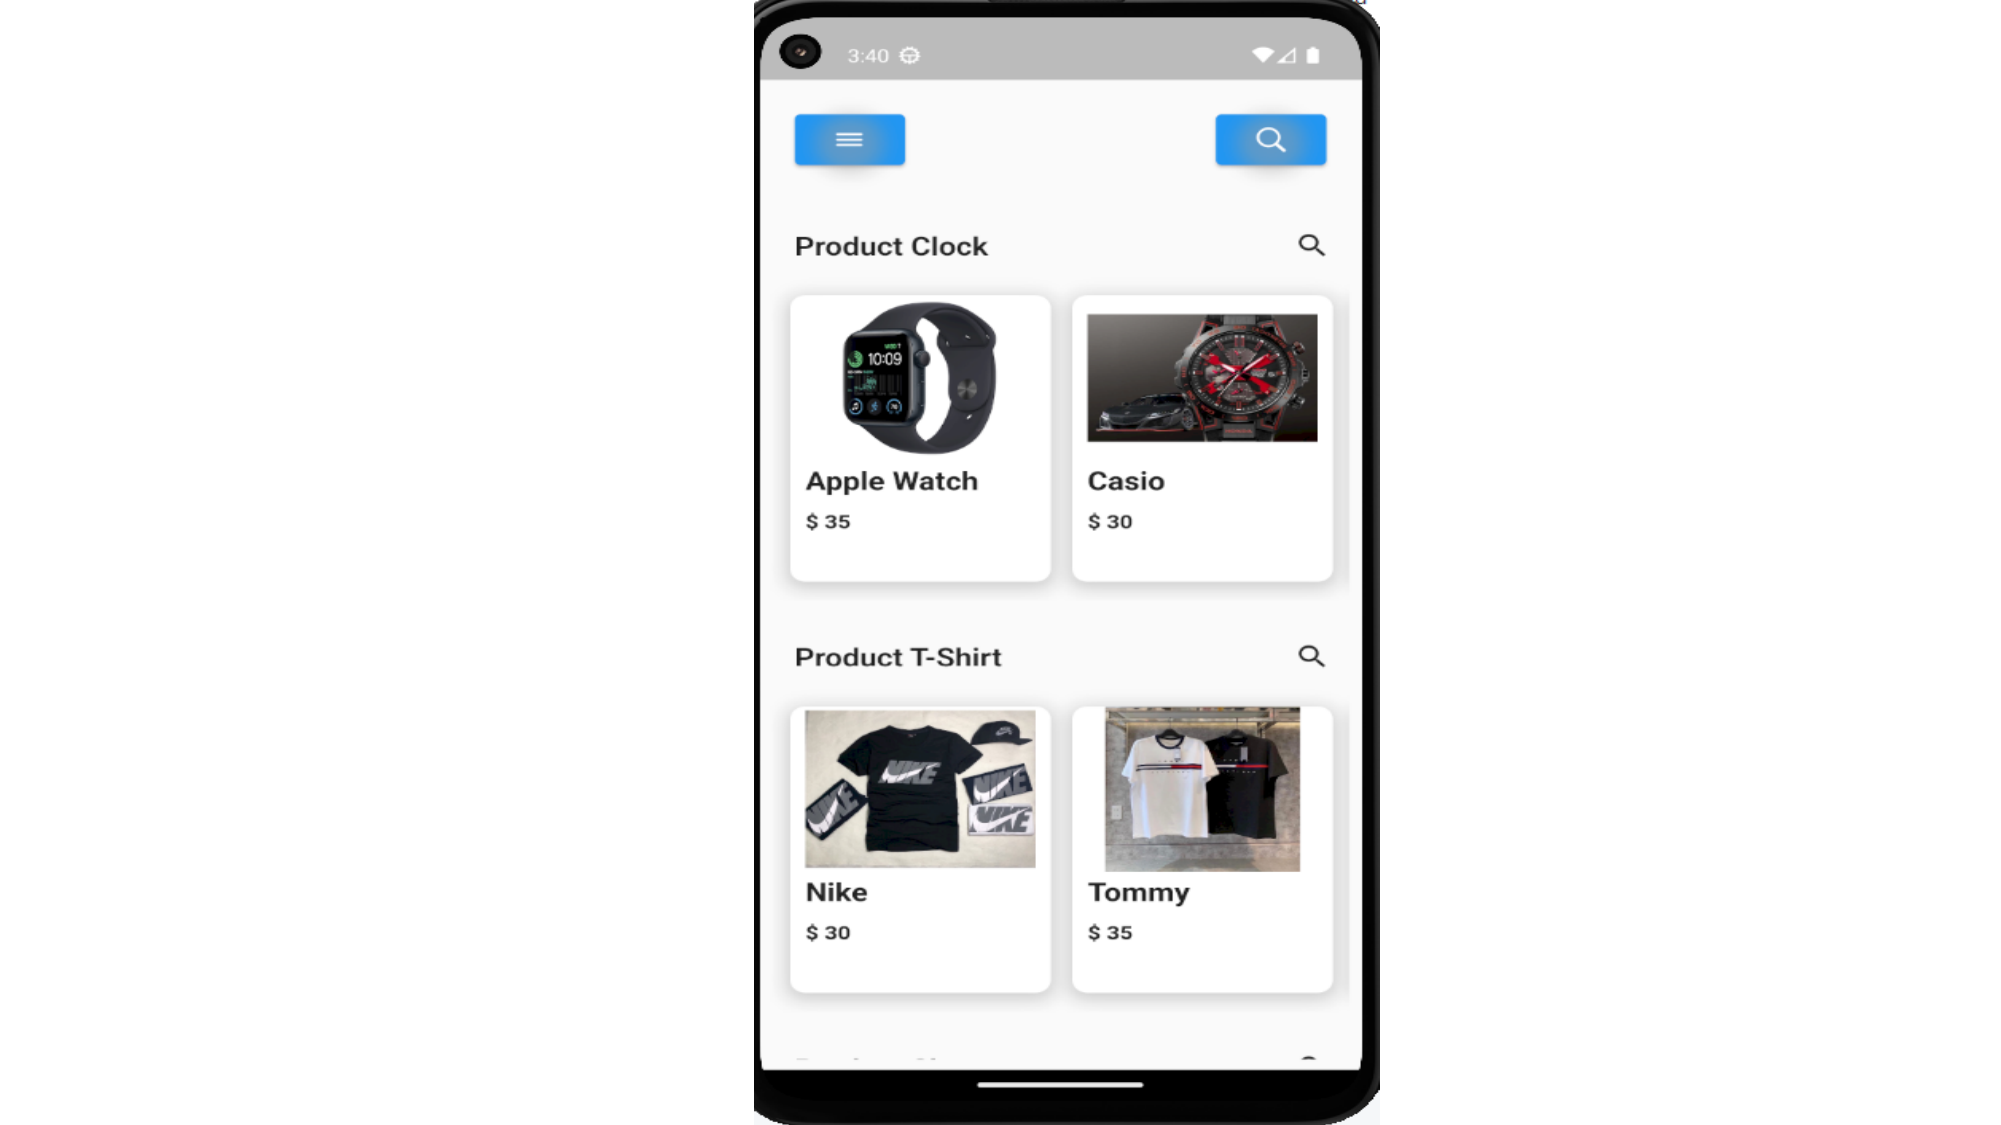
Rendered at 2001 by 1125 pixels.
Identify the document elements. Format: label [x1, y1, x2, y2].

picture [754, 0, 1380, 1125]
